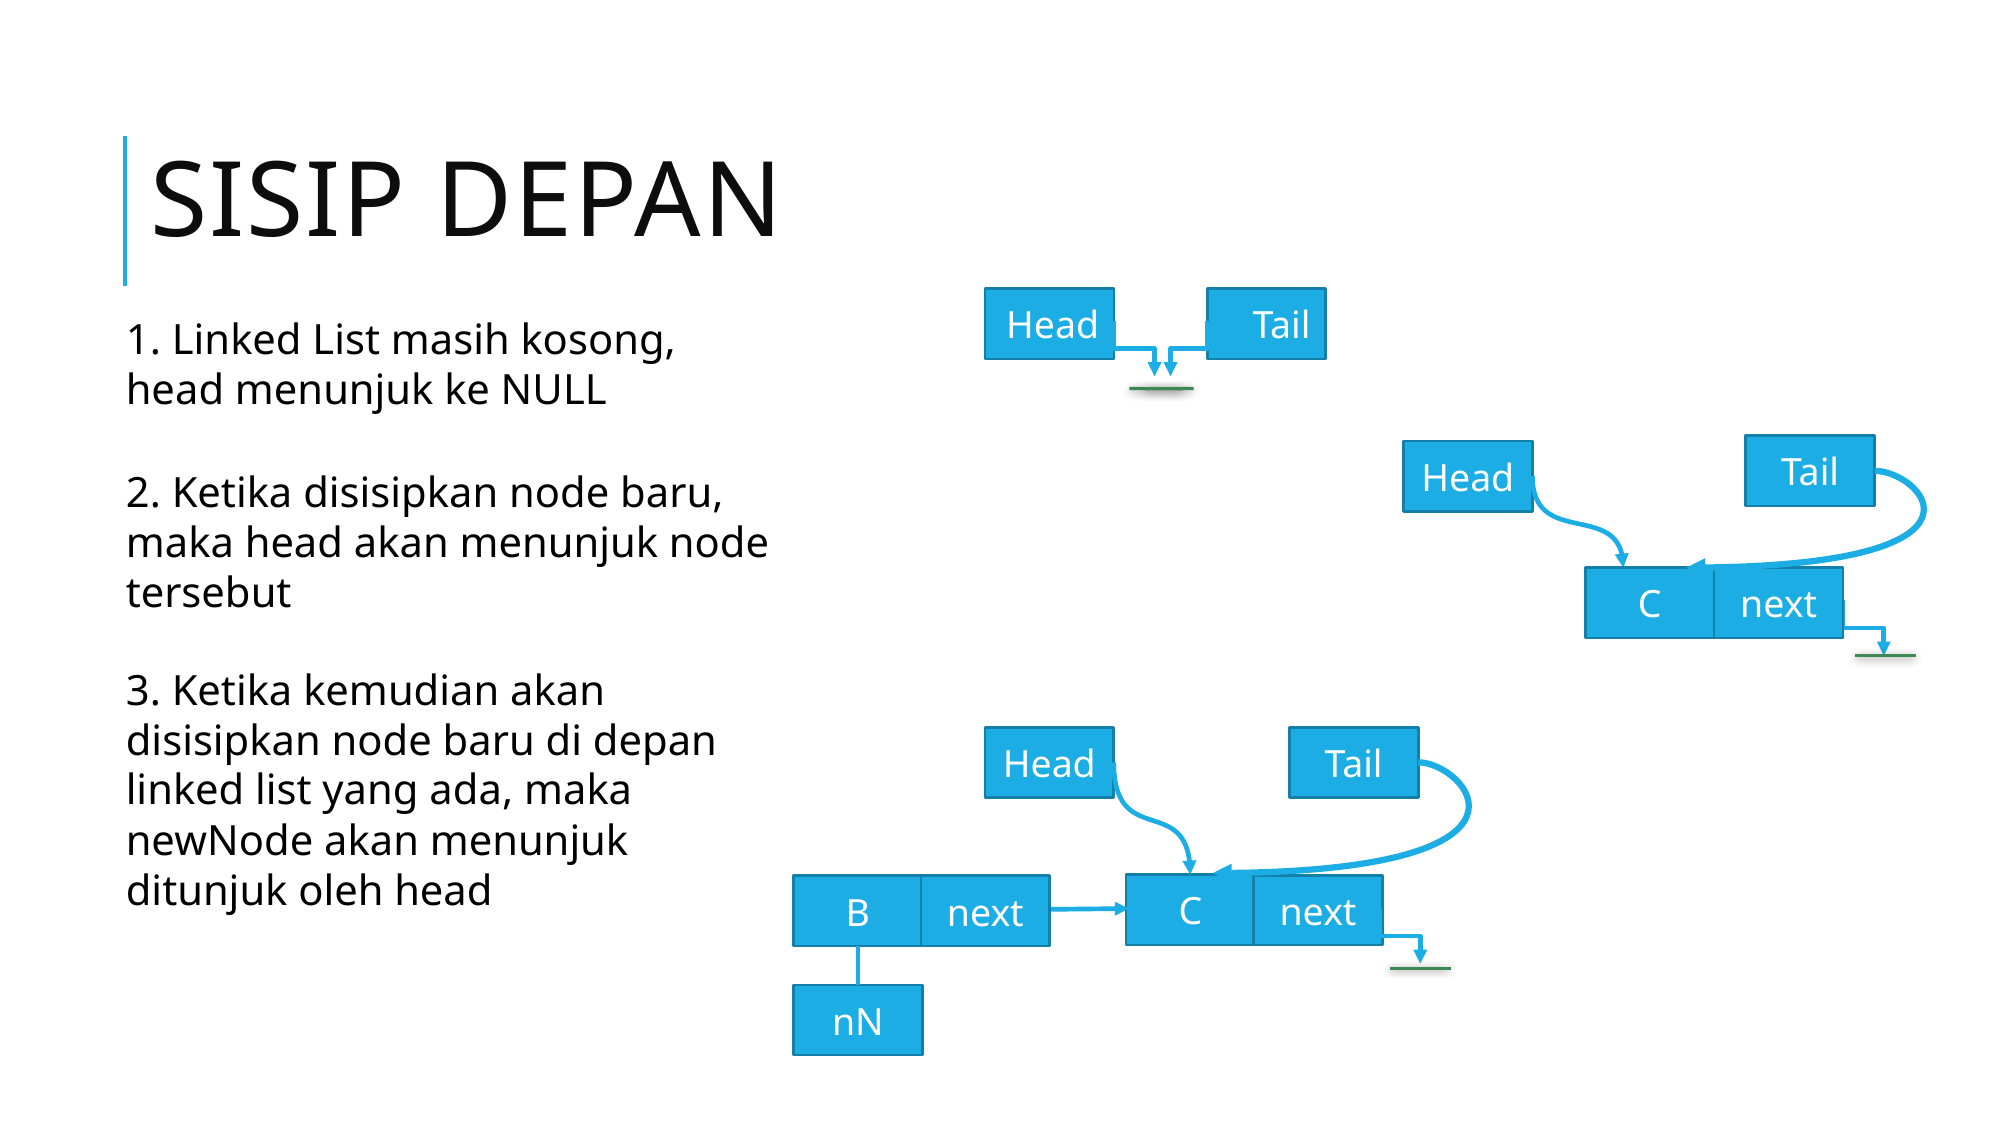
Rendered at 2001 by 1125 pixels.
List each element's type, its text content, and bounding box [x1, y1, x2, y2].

title Sisip Depan [134, 83, 1730, 330]
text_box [793, 726, 1451, 1056]
text_box 3. Ketika kemudian akan disisipkan node baru di depan linked list yang ada, maka newNode akan menunjuk ditunjuk oleh head [111, 655, 794, 921]
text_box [1403, 435, 1917, 656]
text_box 1. Linked List masih kosong, head menunjuk ke NULL [111, 305, 794, 421]
text_box 2. Ketika disisipkan node baru, maka head akan menunjuk node tersebut [111, 457, 794, 623]
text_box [984, 288, 1326, 389]
